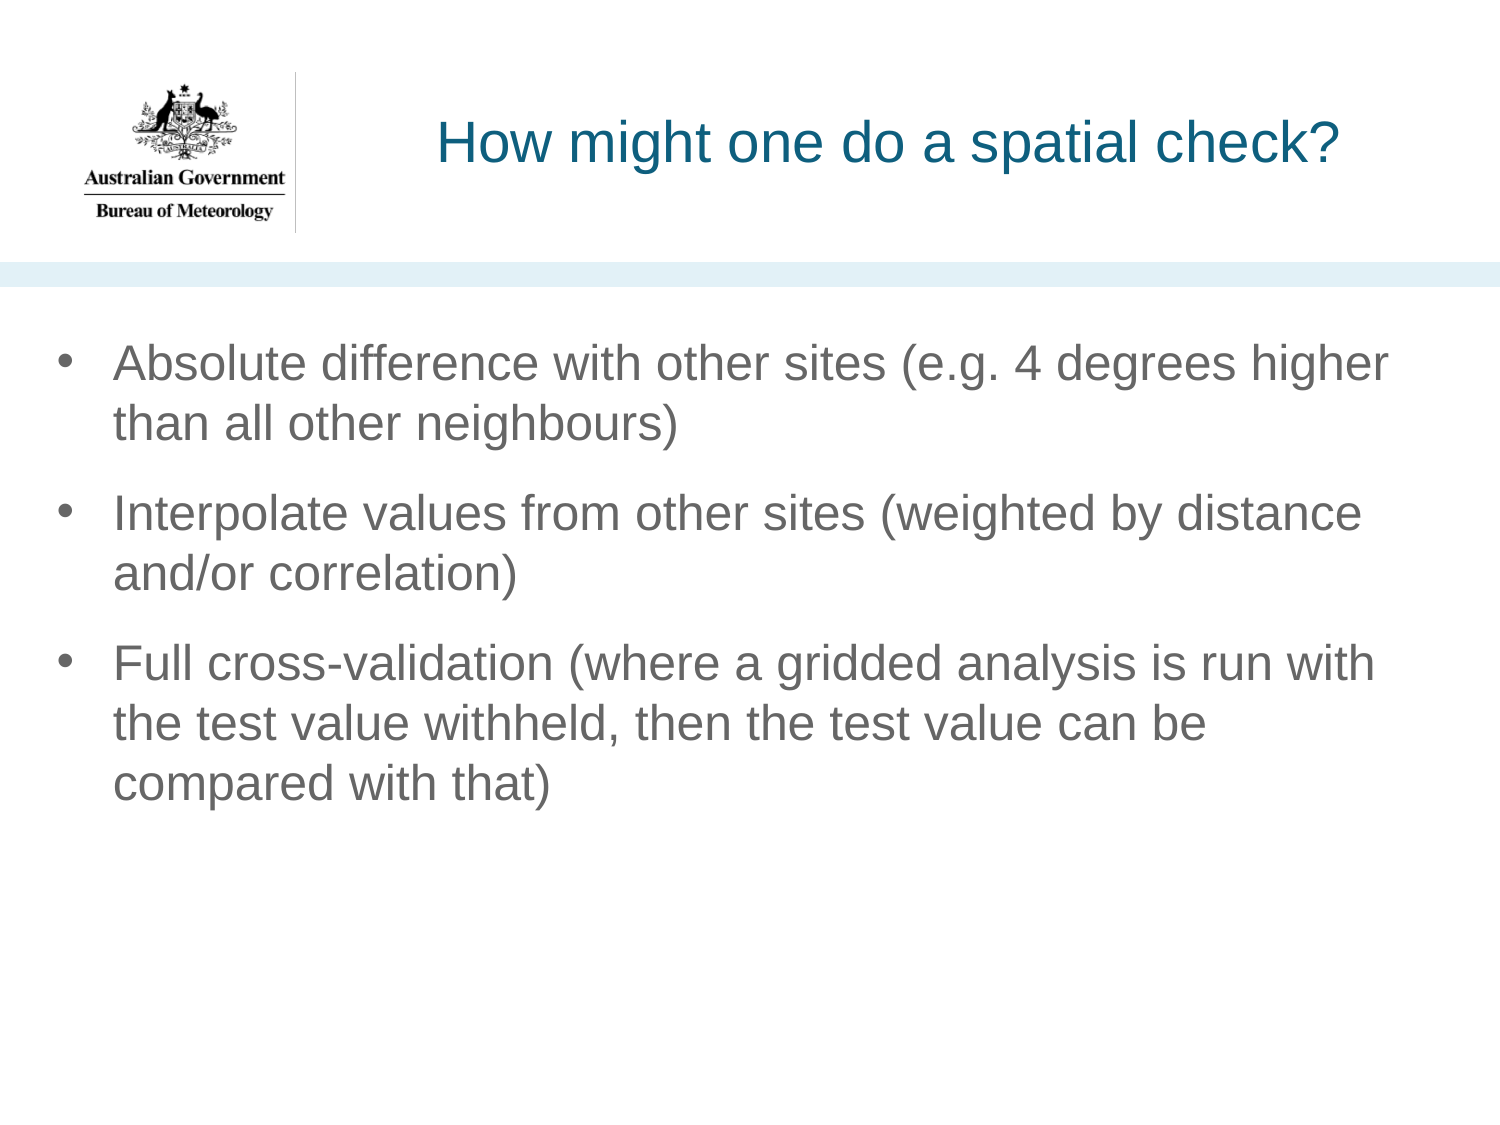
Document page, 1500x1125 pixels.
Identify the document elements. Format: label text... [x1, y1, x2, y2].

picture [0, 262, 1500, 287]
list Absolute difference with other sites (e.g. 4 degrees higher than all other neighbours) Interpolate values from other sites (weighted by distance and/or correlation) Full cross-validation (where a gridded analysis is run with the test value withheld, then the test value can be compared with that) [41, 322, 1459, 1091]
picture [75, 72, 296, 233]
title How might one do a spatial check? [353, 45, 1425, 233]
